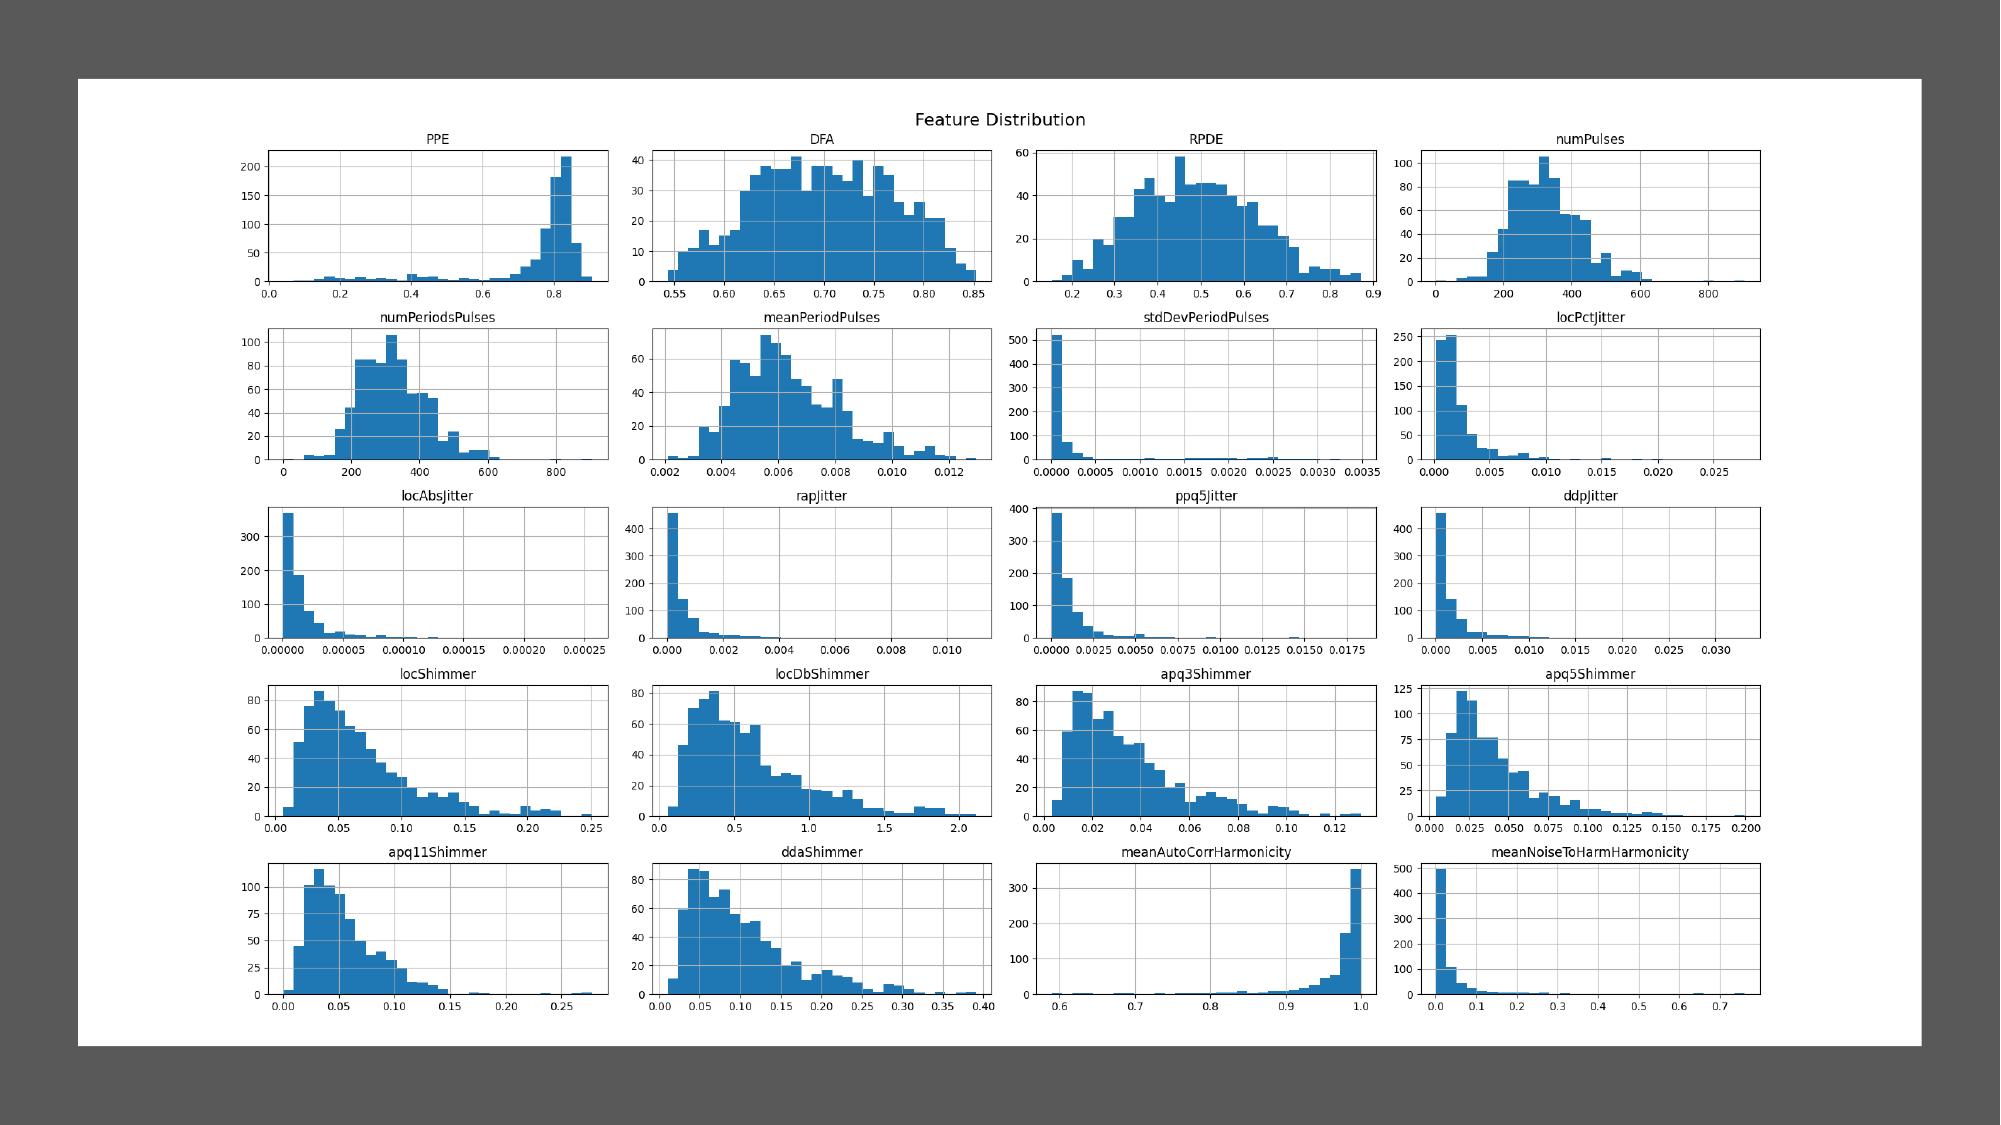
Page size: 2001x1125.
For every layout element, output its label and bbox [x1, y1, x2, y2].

text_box [77, 77, 1923, 1048]
list [231, 104, 1769, 1020]
text_box [0, 0, 2000, 1125]
